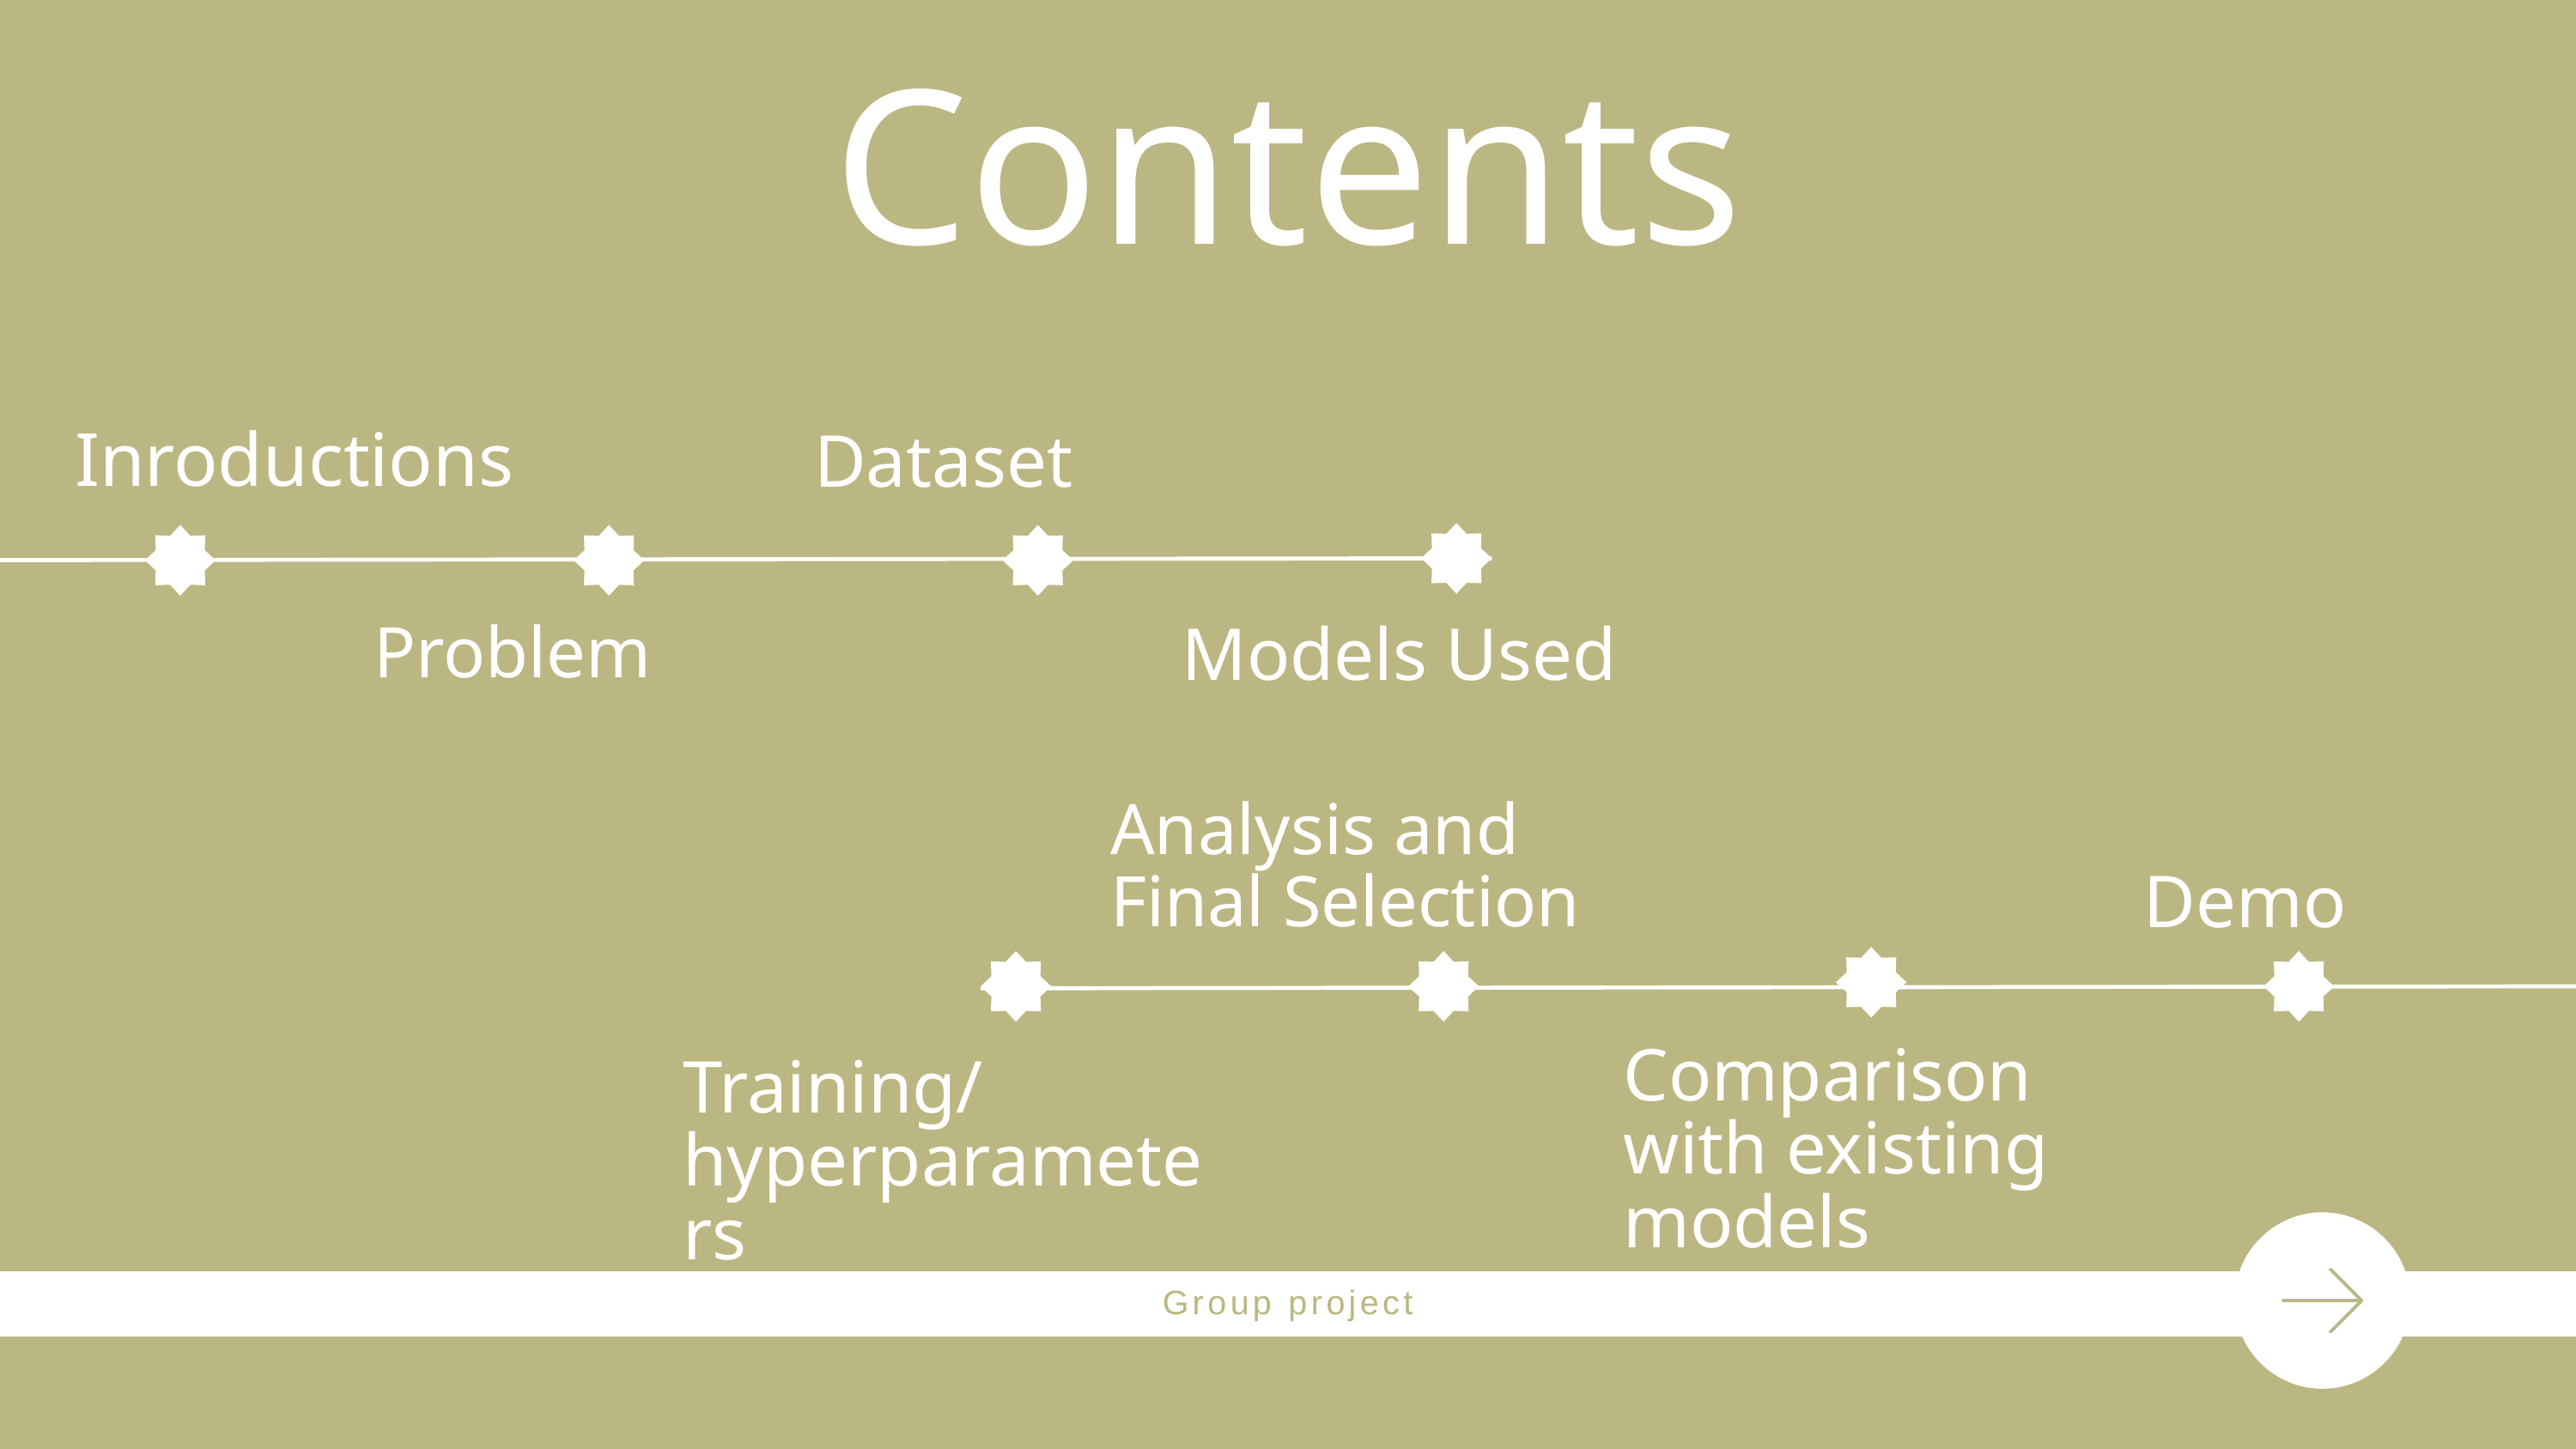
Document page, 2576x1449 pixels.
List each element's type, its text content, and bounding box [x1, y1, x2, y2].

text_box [2415, 1270, 2576, 1337]
text_box Comparison with existing models [1623, 1040, 2113, 1263]
picture [2281, 1268, 2363, 1333]
text_box Demo [2143, 868, 2454, 942]
text_box Analysis and Final Selection [1110, 797, 1624, 941]
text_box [2233, 1211, 2411, 1390]
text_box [980, 950, 1052, 1022]
text_box Problem [374, 620, 683, 692]
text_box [144, 524, 216, 597]
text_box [1420, 522, 1492, 594]
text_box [1002, 524, 1074, 597]
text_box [573, 524, 645, 597]
text_box Training/hyperparameters [683, 1052, 1221, 1268]
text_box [0, 1270, 2229, 1337]
text_box Dataset [814, 427, 1124, 502]
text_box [2263, 950, 2335, 1022]
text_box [1407, 950, 1479, 1022]
text_box Inroductions [75, 425, 529, 501]
text_box Models Used [1182, 621, 1649, 695]
text_box Contents [474, 135, 2101, 288]
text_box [1835, 946, 1907, 1018]
